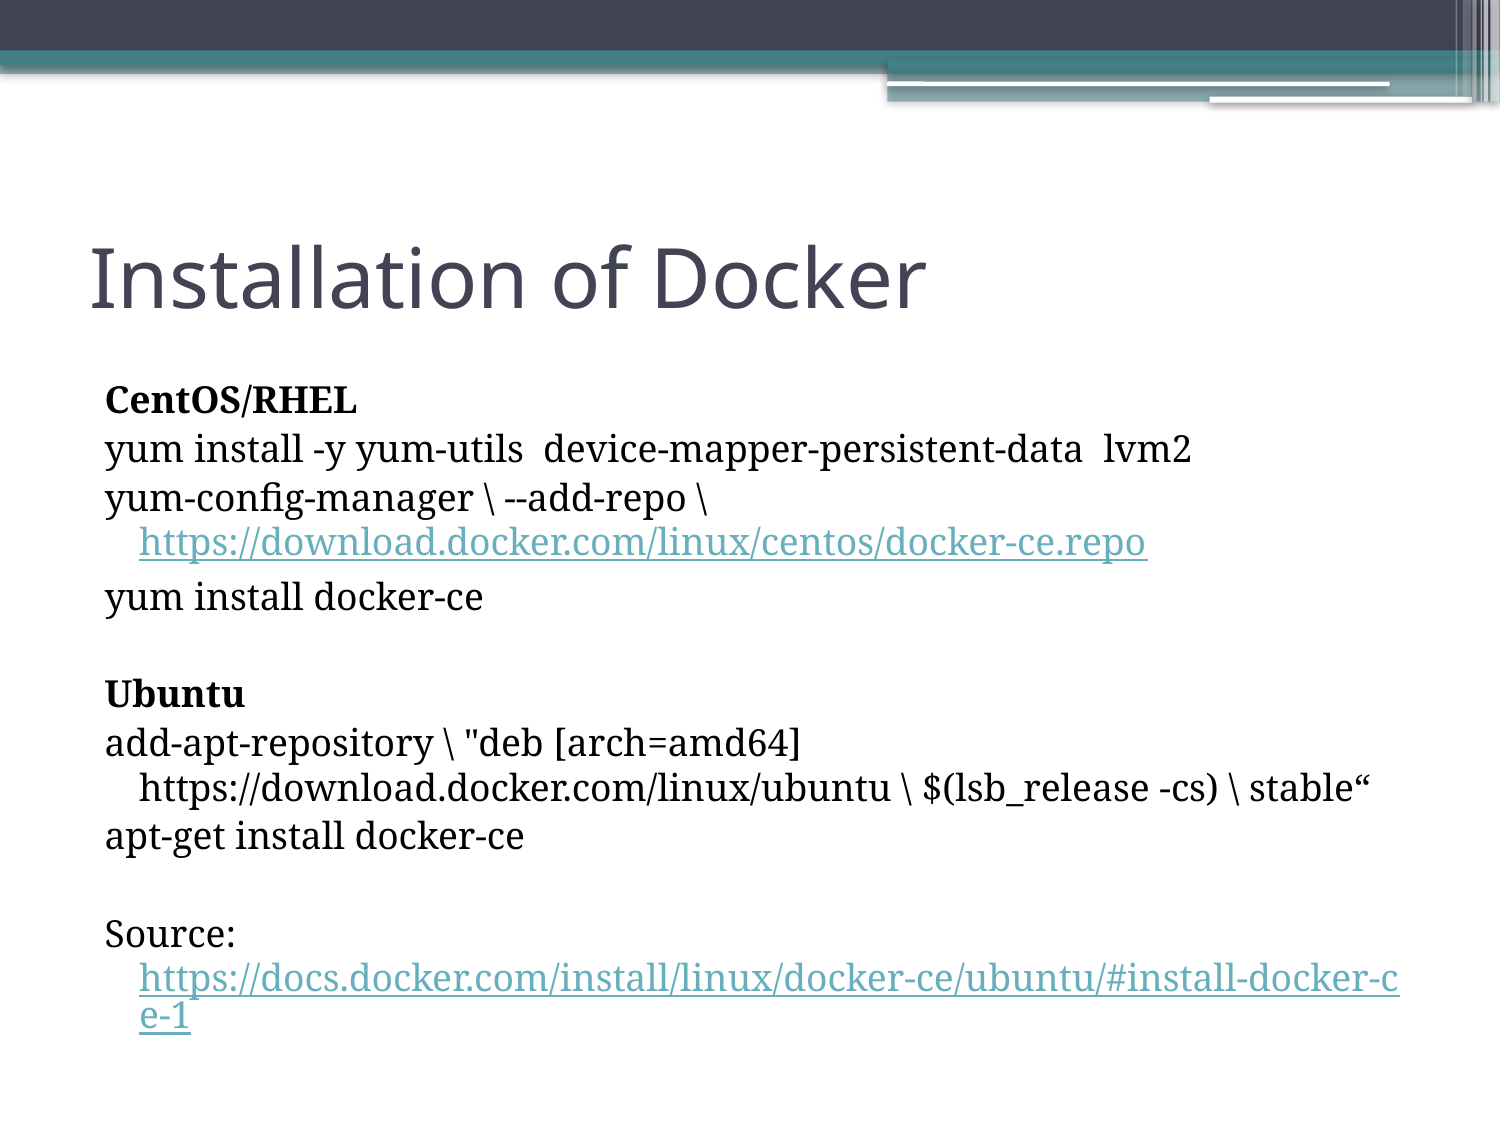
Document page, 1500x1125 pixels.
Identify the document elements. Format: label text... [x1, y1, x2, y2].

list CentOS/RHEL yum install -y yum-utils device-mapper-persistent-data lvm2 yum-config-manager \ --add-repo \ https://download.docker.com/linux/centos/docker-ce.repo yum install docker-ce Ubuntu add-apt-repository \ "deb [arch=amd64] https://download.docker.com/linux/ubuntu \ $(lsb_release -cs) \ stable“ apt-get install docker-ce Source: https://docs.docker.com/install/linux/docker-ce/ubuntu/#install-docker-ce-1 [75, 368, 1425, 1079]
title Installation of Docker [75, 187, 1425, 363]
